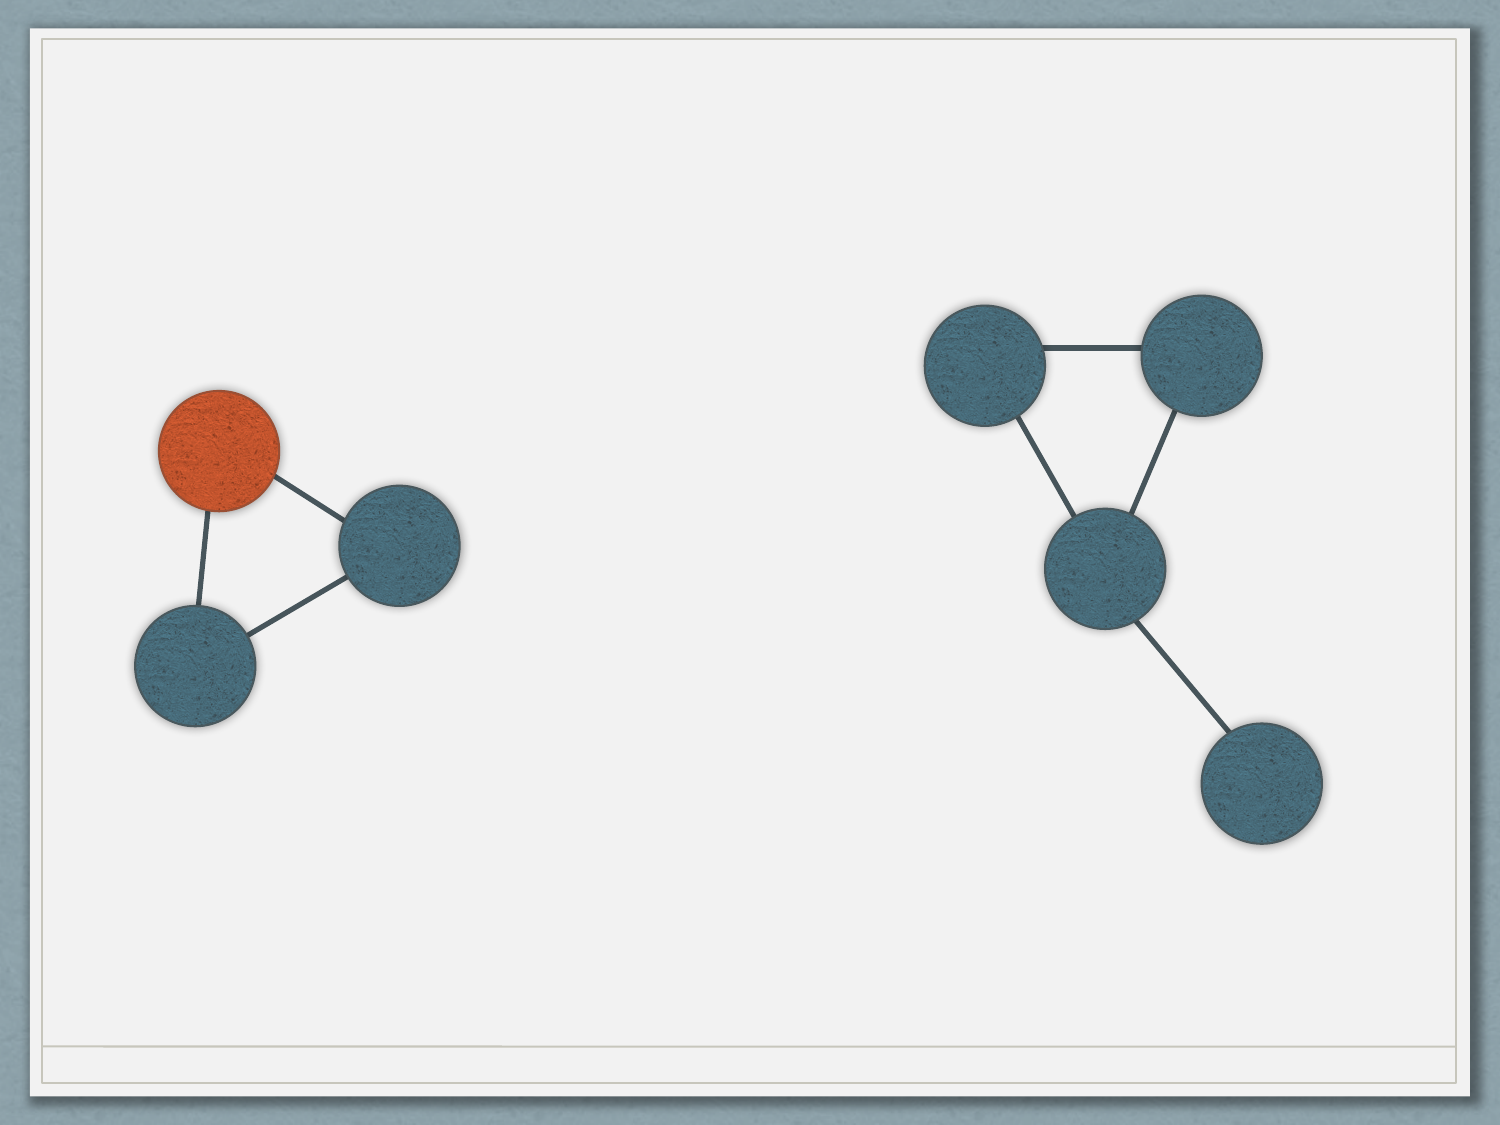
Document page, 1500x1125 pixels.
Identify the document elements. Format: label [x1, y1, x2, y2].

text_box [1044, 507, 1167, 631]
text_box [192, 485, 211, 658]
text_box [1200, 723, 1323, 845]
text_box [254, 463, 364, 534]
text_box [338, 484, 461, 607]
text_box [1002, 390, 1094, 551]
text_box [1142, 294, 1263, 417]
text_box [923, 304, 1047, 427]
text_box [134, 605, 257, 728]
text_box [1122, 347, 1203, 534]
text_box [157, 389, 281, 513]
text_box [209, 549, 394, 658]
text_box [1122, 605, 1263, 772]
